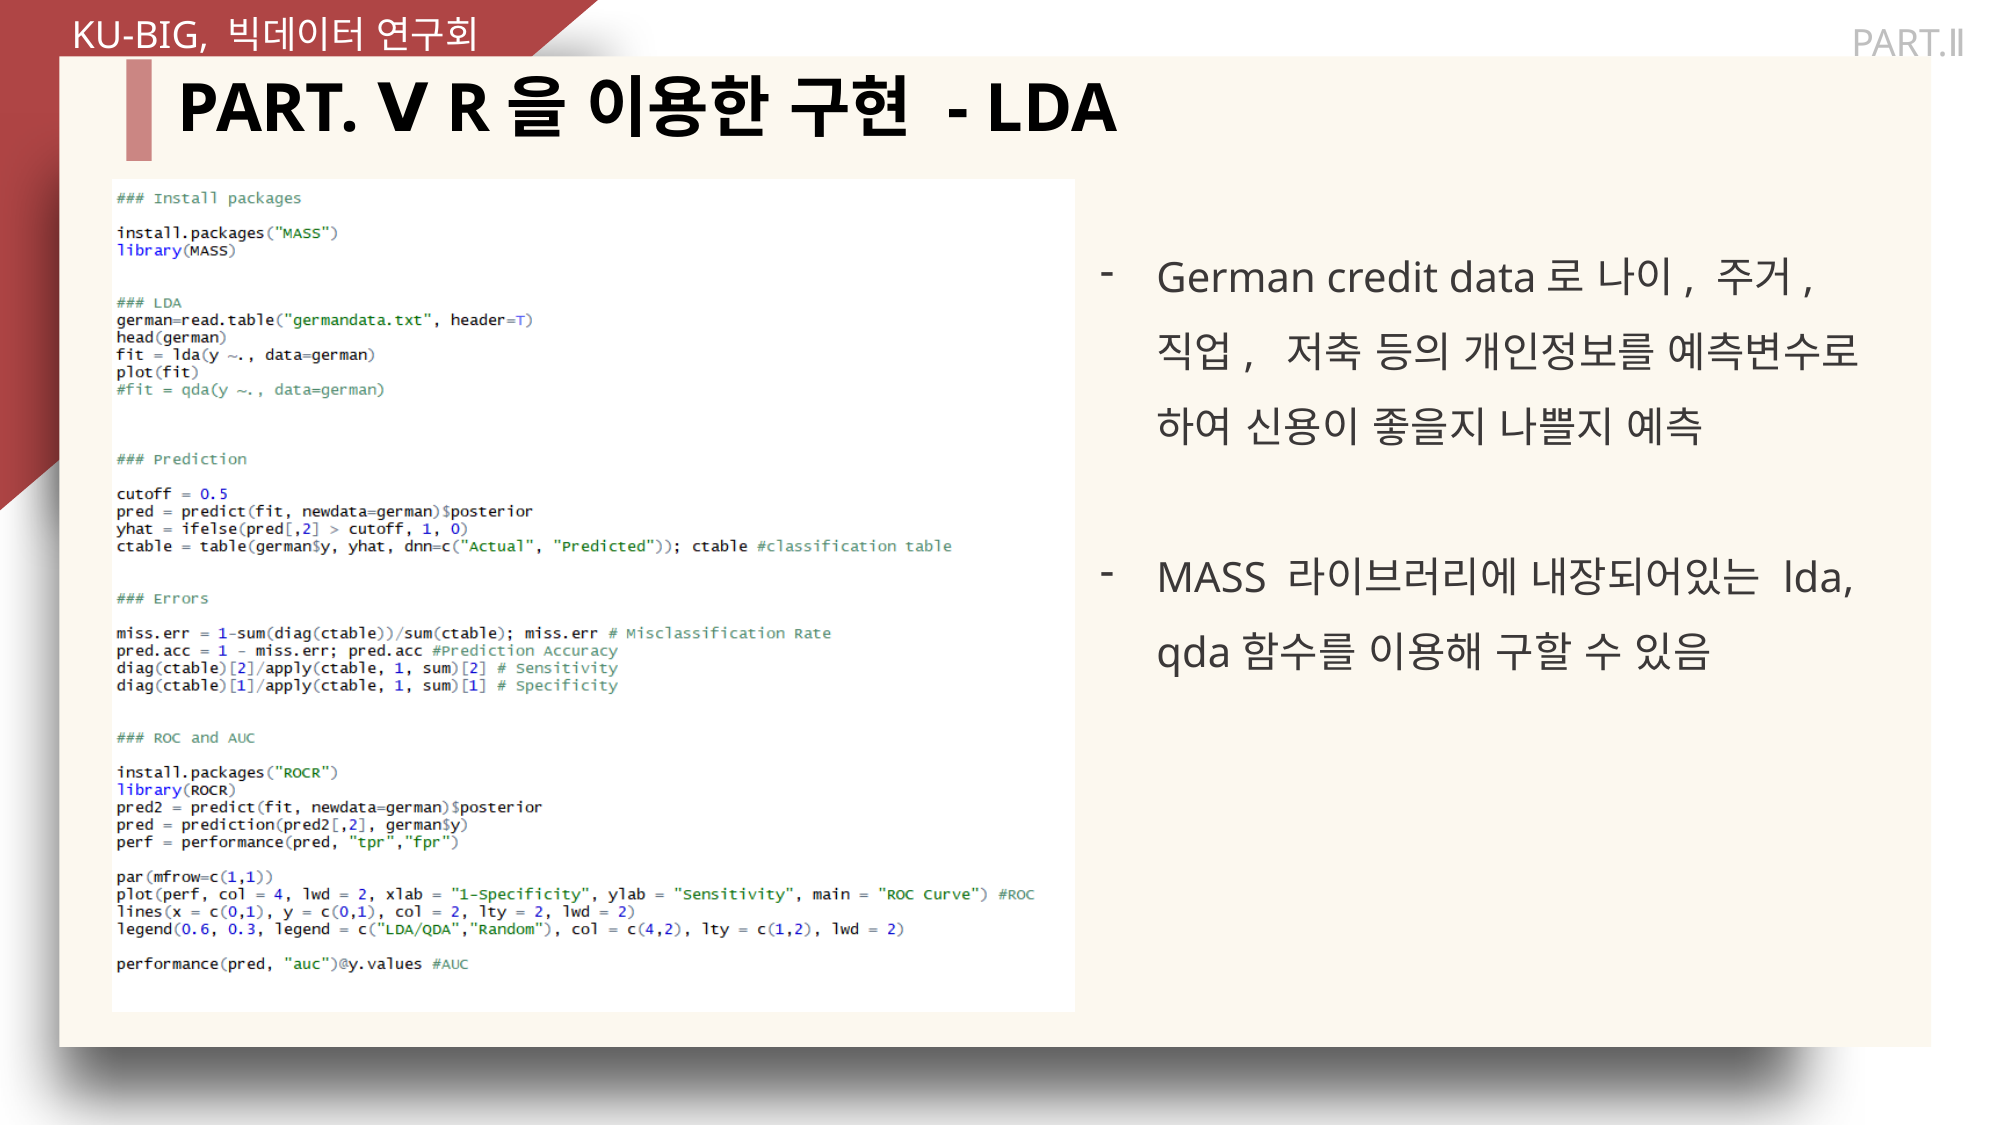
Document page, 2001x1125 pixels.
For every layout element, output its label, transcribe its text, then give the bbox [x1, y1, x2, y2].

text_box German credit data로 나이, 주거, 직업, 저축 등의 개인정보를 예측변수로 하여 신용이 좋을지 나쁠지 예측 MASS 라이브러리에 내장되어있는 lda, qda함수를 이용해 구할 수 있음 [1085, 218, 1888, 684]
picture [112, 179, 1075, 1012]
text_box PART.Ⅱ [1836, 0, 2000, 72]
title PART. Ⅴ R을 이용한 구현 - LDA [162, 1, 1888, 219]
text_box [125, 58, 153, 162]
